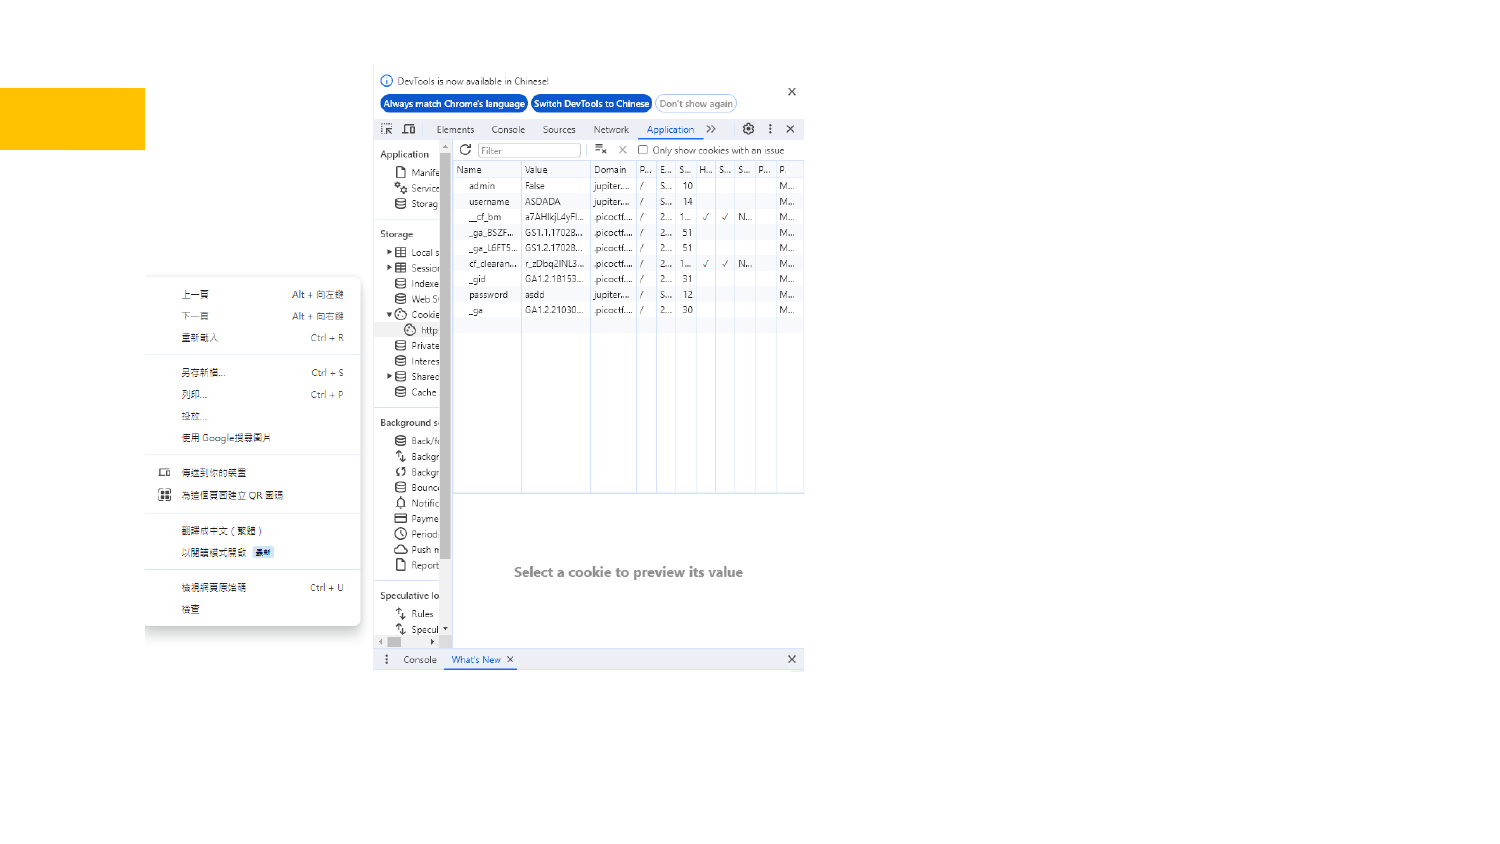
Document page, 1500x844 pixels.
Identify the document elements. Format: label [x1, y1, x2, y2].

picture [145, 64, 804, 673]
